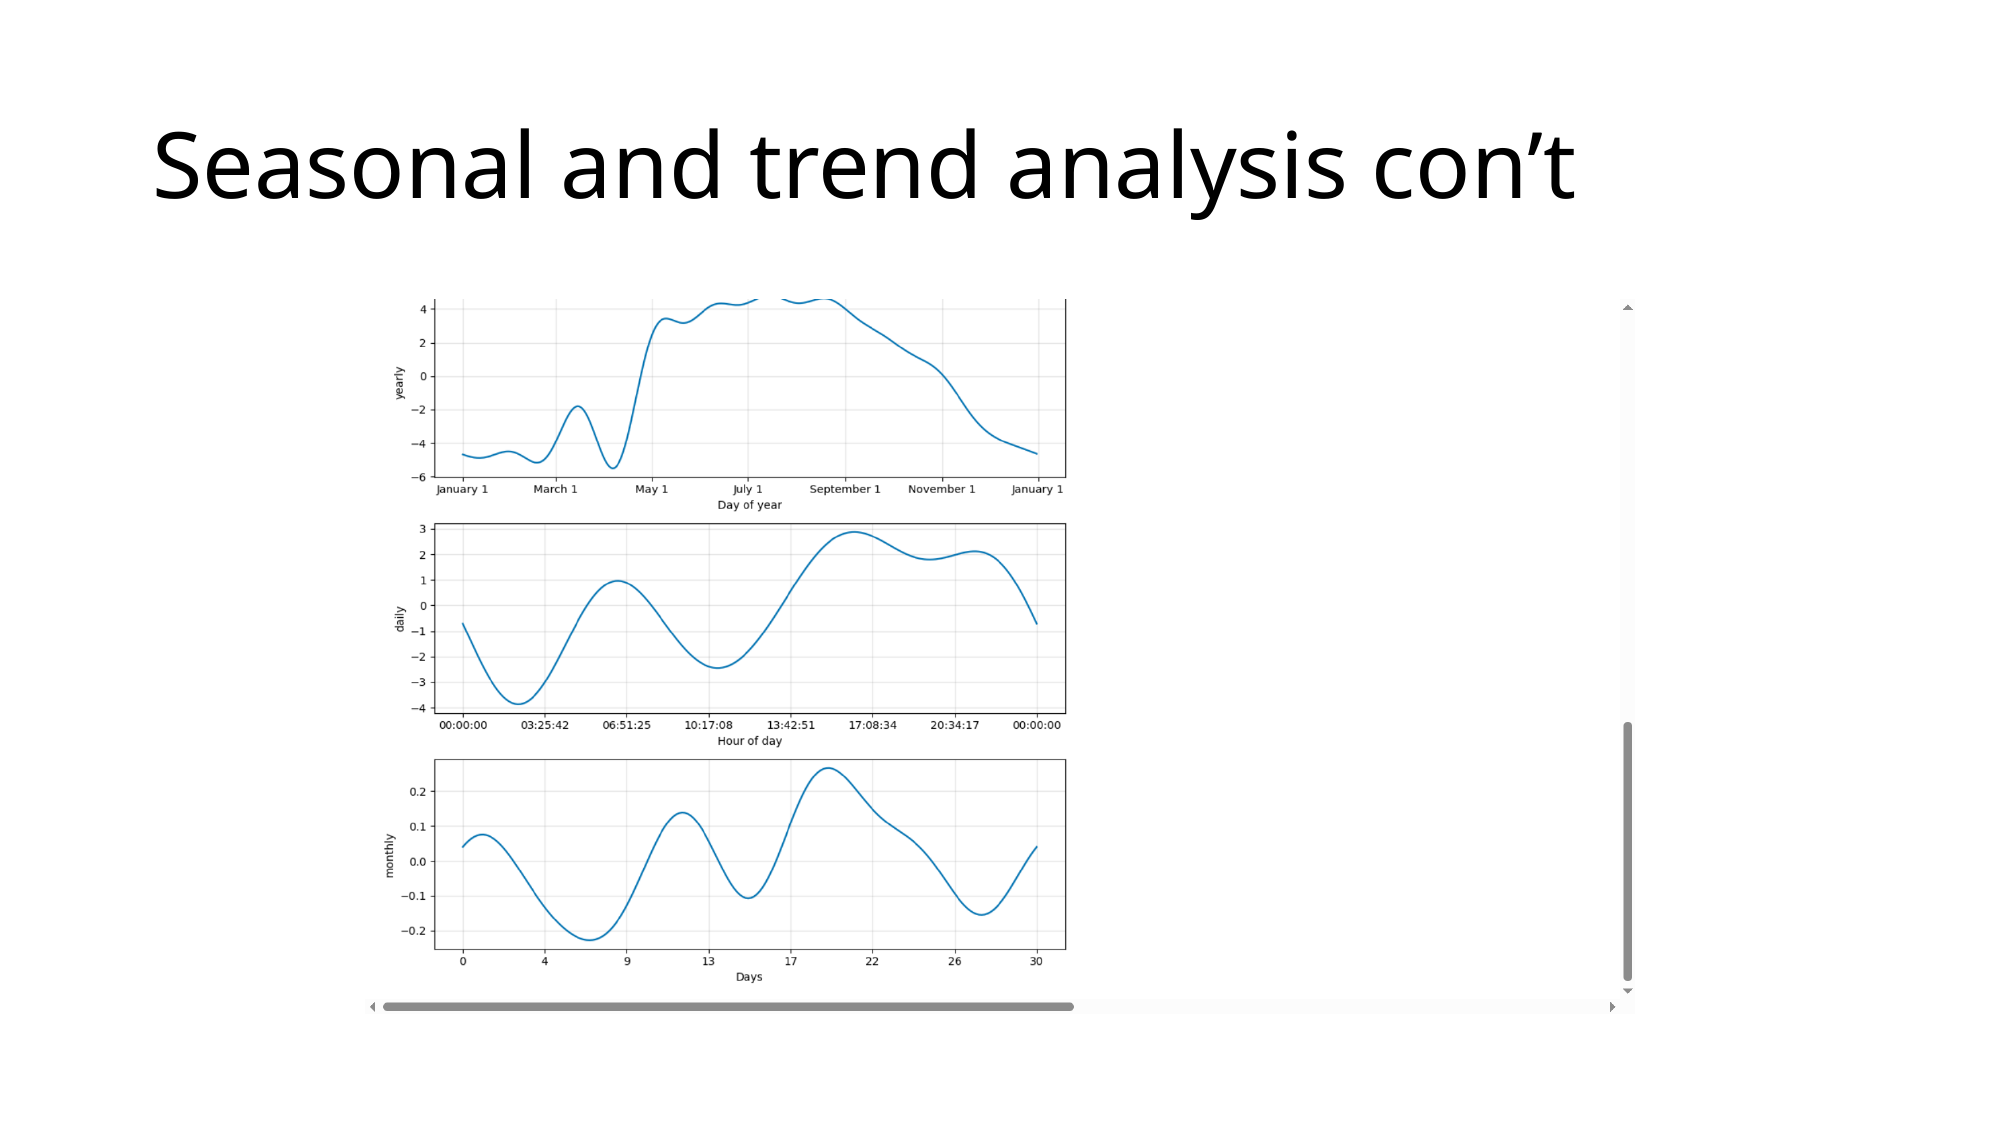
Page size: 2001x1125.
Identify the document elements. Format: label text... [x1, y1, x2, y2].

title Seasonal and trend analysis con’t [137, 59, 1863, 278]
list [365, 299, 1635, 1014]
